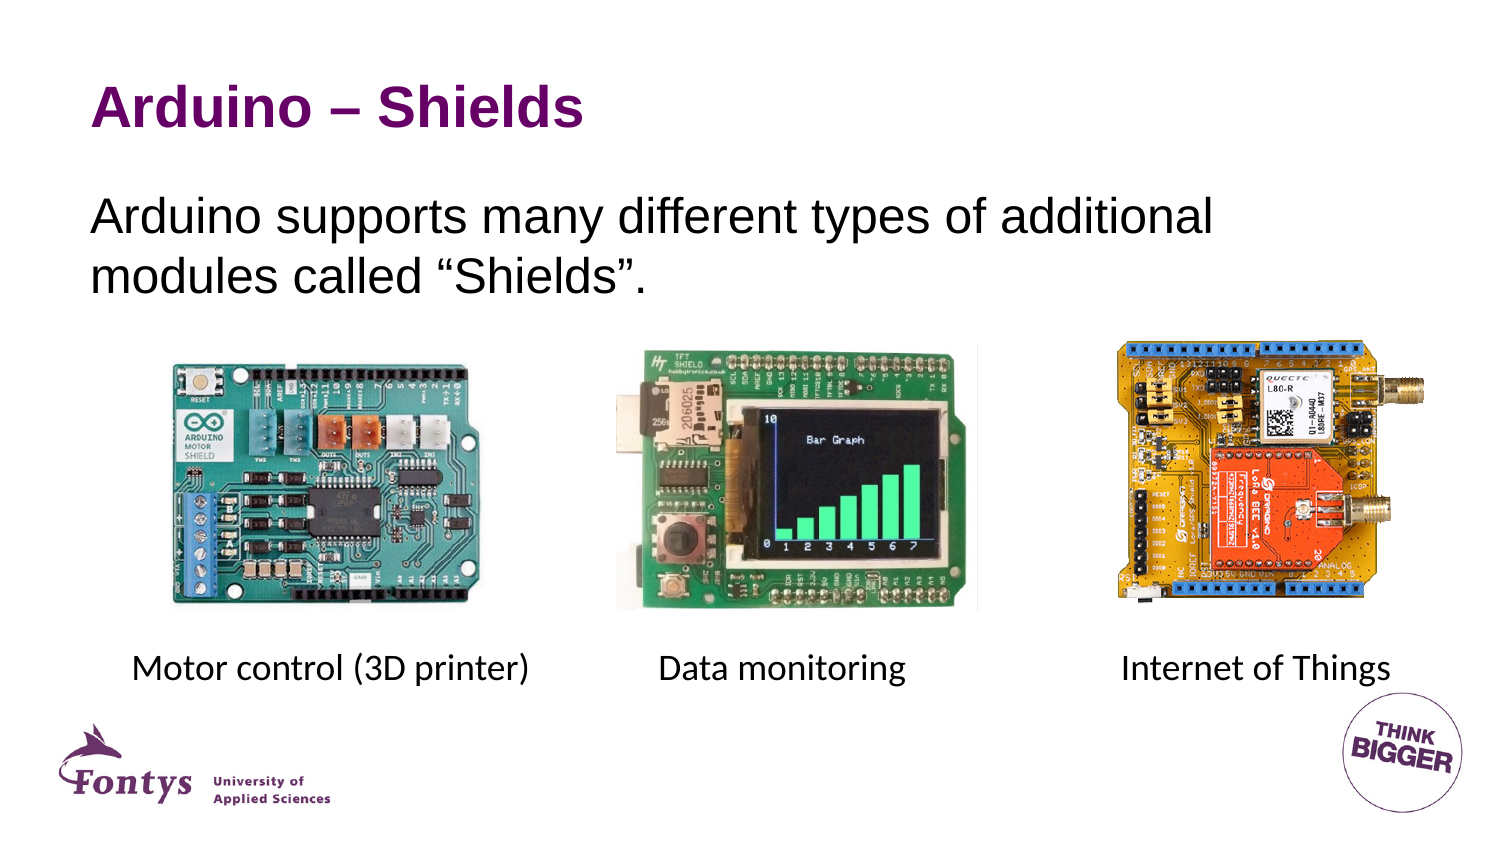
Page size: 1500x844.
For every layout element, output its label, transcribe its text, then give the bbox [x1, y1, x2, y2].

picture [0, 0, 1500, 844]
title Arduino – Shields [75, 33, 1425, 175]
list Arduino supports many different types of additional modules called “Shields”. [75, 176, 993, 317]
text_box Motor control (3D printer) [116, 635, 609, 696]
text_box Data monitoring [643, 635, 923, 696]
